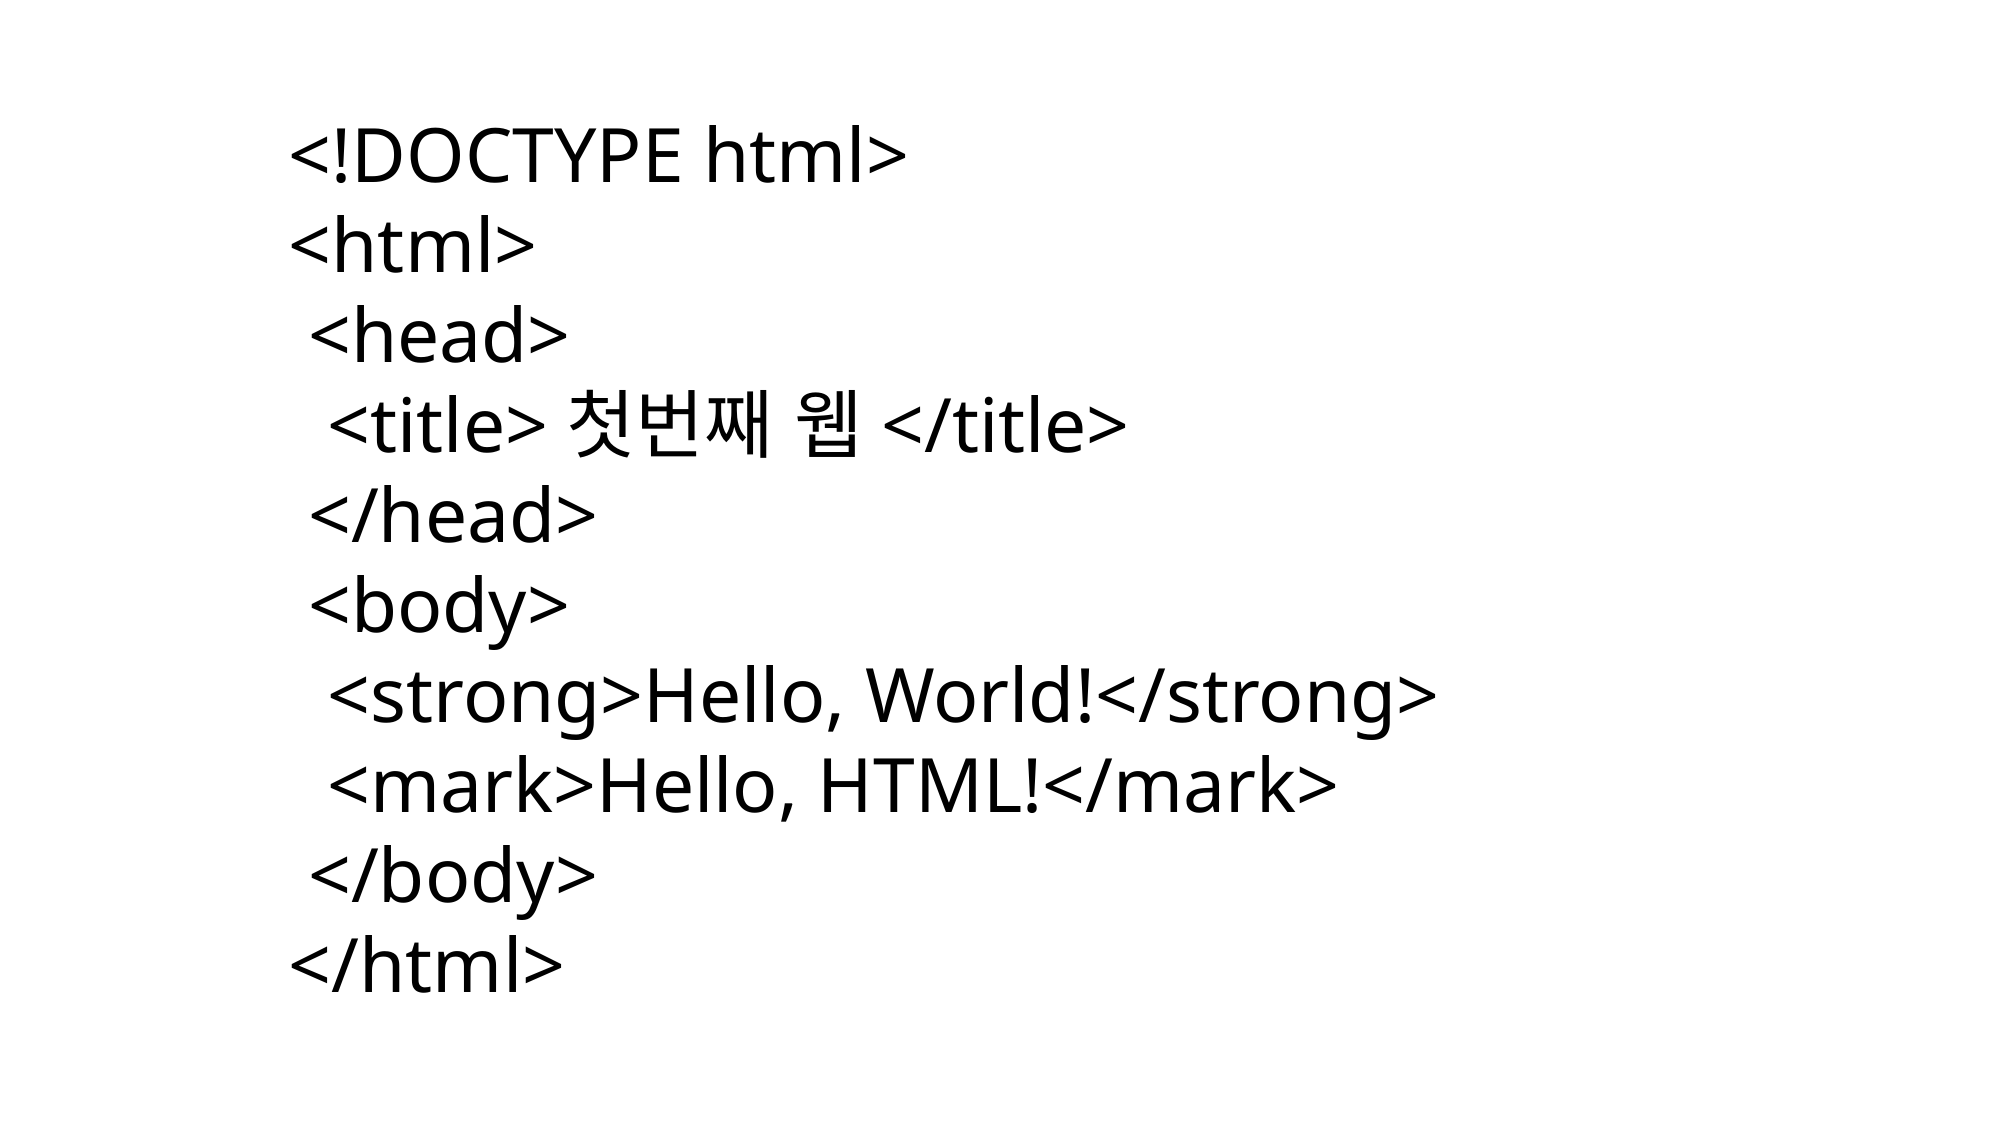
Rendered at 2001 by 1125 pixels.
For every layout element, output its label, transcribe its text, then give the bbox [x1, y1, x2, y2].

text_box <!DOCTYPE html> <html> <head> <title>첫번째 웹</title> </head> <body> <strong>Hello, World!</strong> <mark>Hello, HTML!</mark> </body> </html> [273, 100, 1646, 1016]
